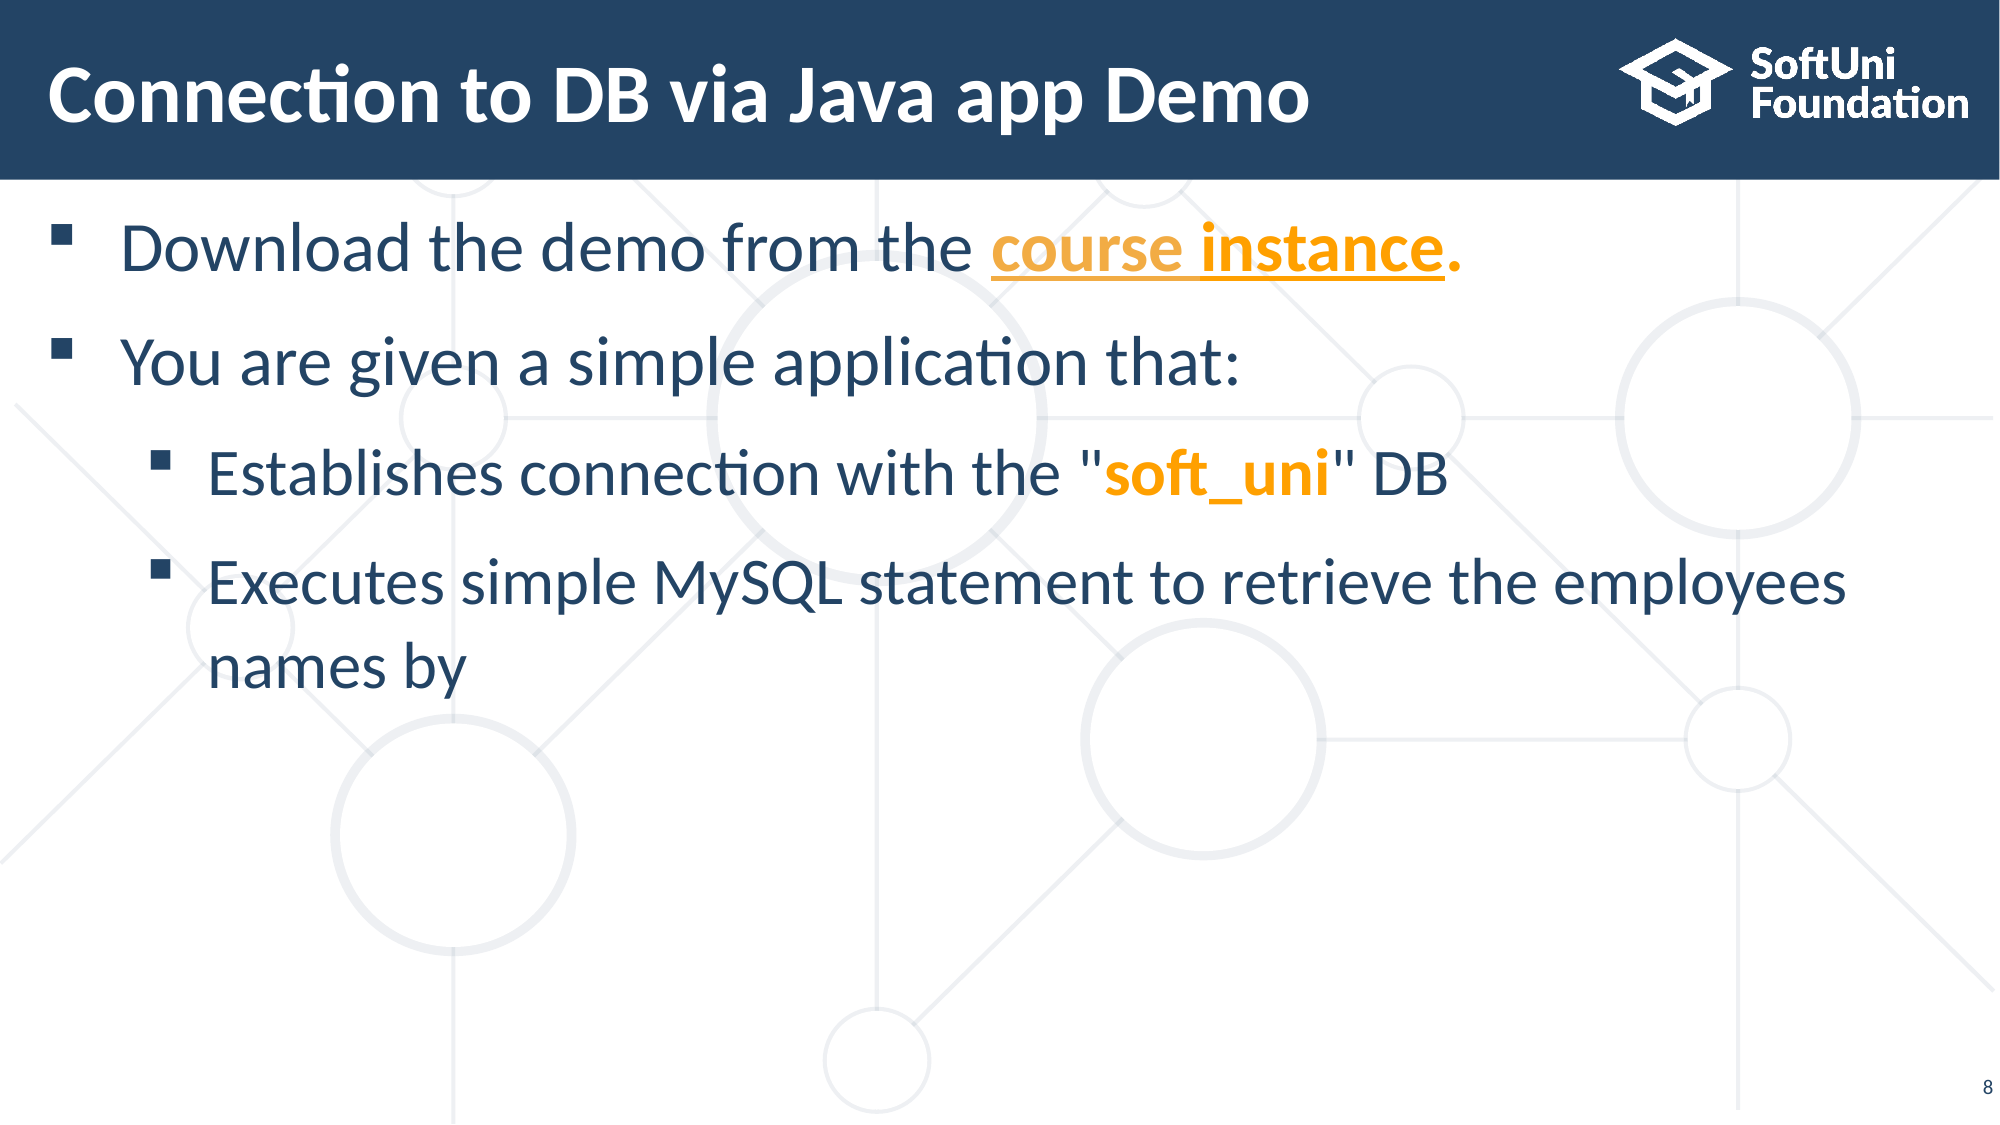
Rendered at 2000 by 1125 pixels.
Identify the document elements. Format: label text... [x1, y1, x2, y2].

picture [1618, 38, 1968, 126]
text_box Connection to DB via Java app Demo [31, 16, 1591, 162]
text_box <number> [1929, 1070, 2000, 1103]
text_box Download the demo from the course instance. You are given a simple application that: Establishes connection with the "soft_uni" DB Executes simple MySQL statement to retrieve the employees names by [27, 190, 1965, 1105]
